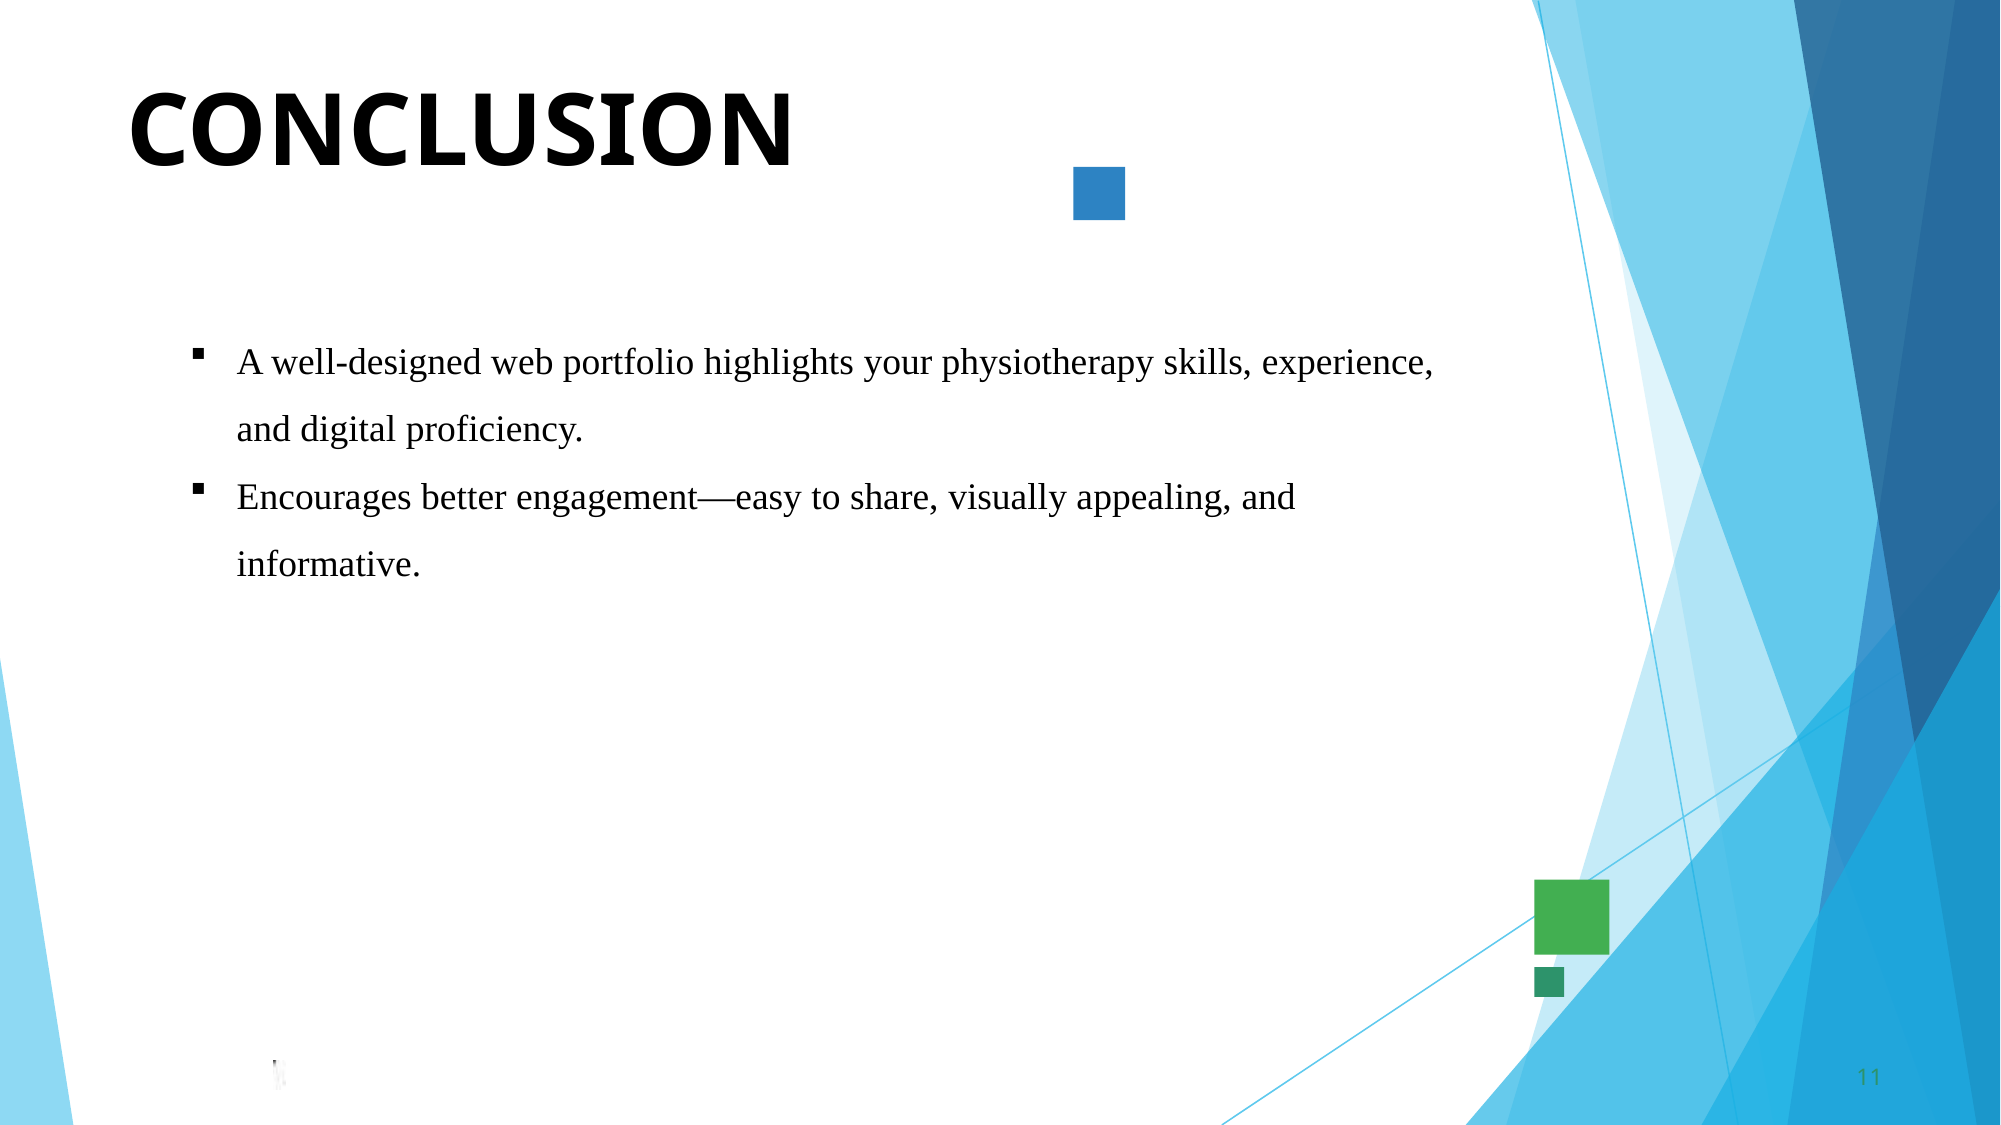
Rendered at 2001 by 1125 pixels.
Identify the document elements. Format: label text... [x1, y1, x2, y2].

picture [273, 1060, 287, 1091]
text_box A well-designed web portfolio highlights your physiotherapy skills, experience, and digital proficiency. Encourages better engagement—easy to share, visually appealing, and informative. [99, 306, 1500, 592]
text_box [1534, 879, 1610, 955]
title CONCLUSION [123, 63, 875, 254]
text_box [1073, 166, 1126, 221]
text_box 11 [1849, 1061, 1888, 1095]
text_box [1534, 967, 1565, 997]
